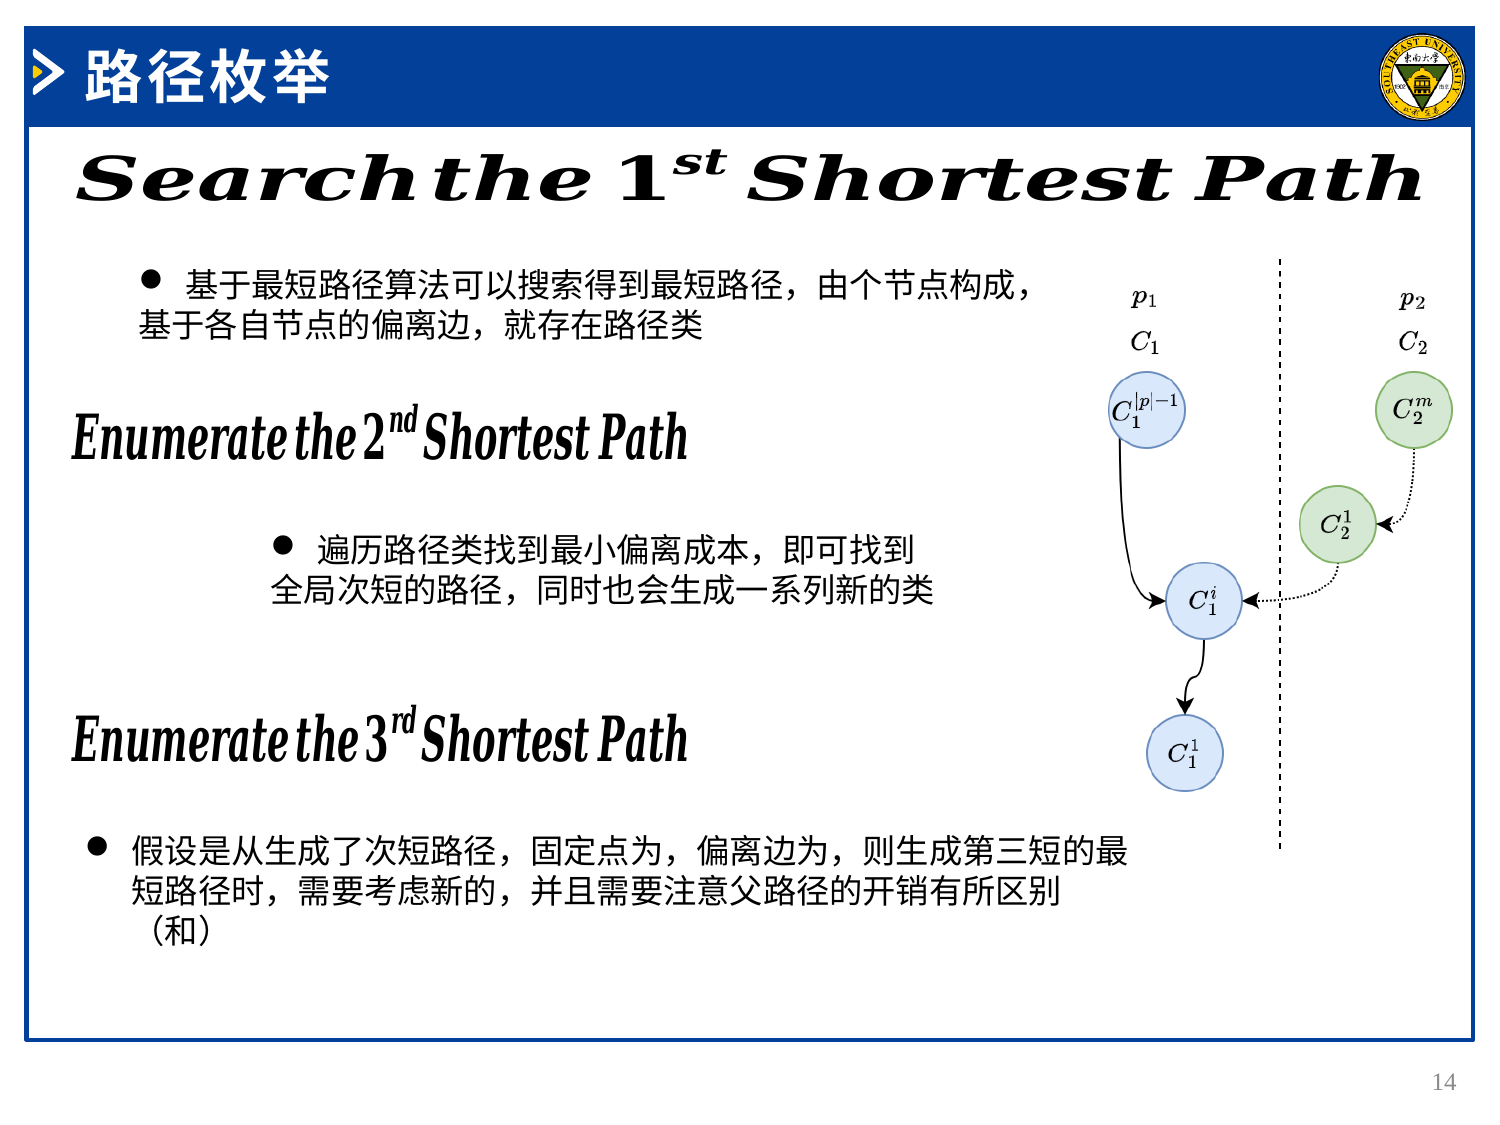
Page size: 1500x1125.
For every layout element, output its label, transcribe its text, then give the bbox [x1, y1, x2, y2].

picture [1088, 256, 1470, 851]
text_box 路径枚举 [70, 32, 605, 118]
picture [1378, 33, 1467, 121]
slide_number 14 [1382, 1051, 1472, 1111]
